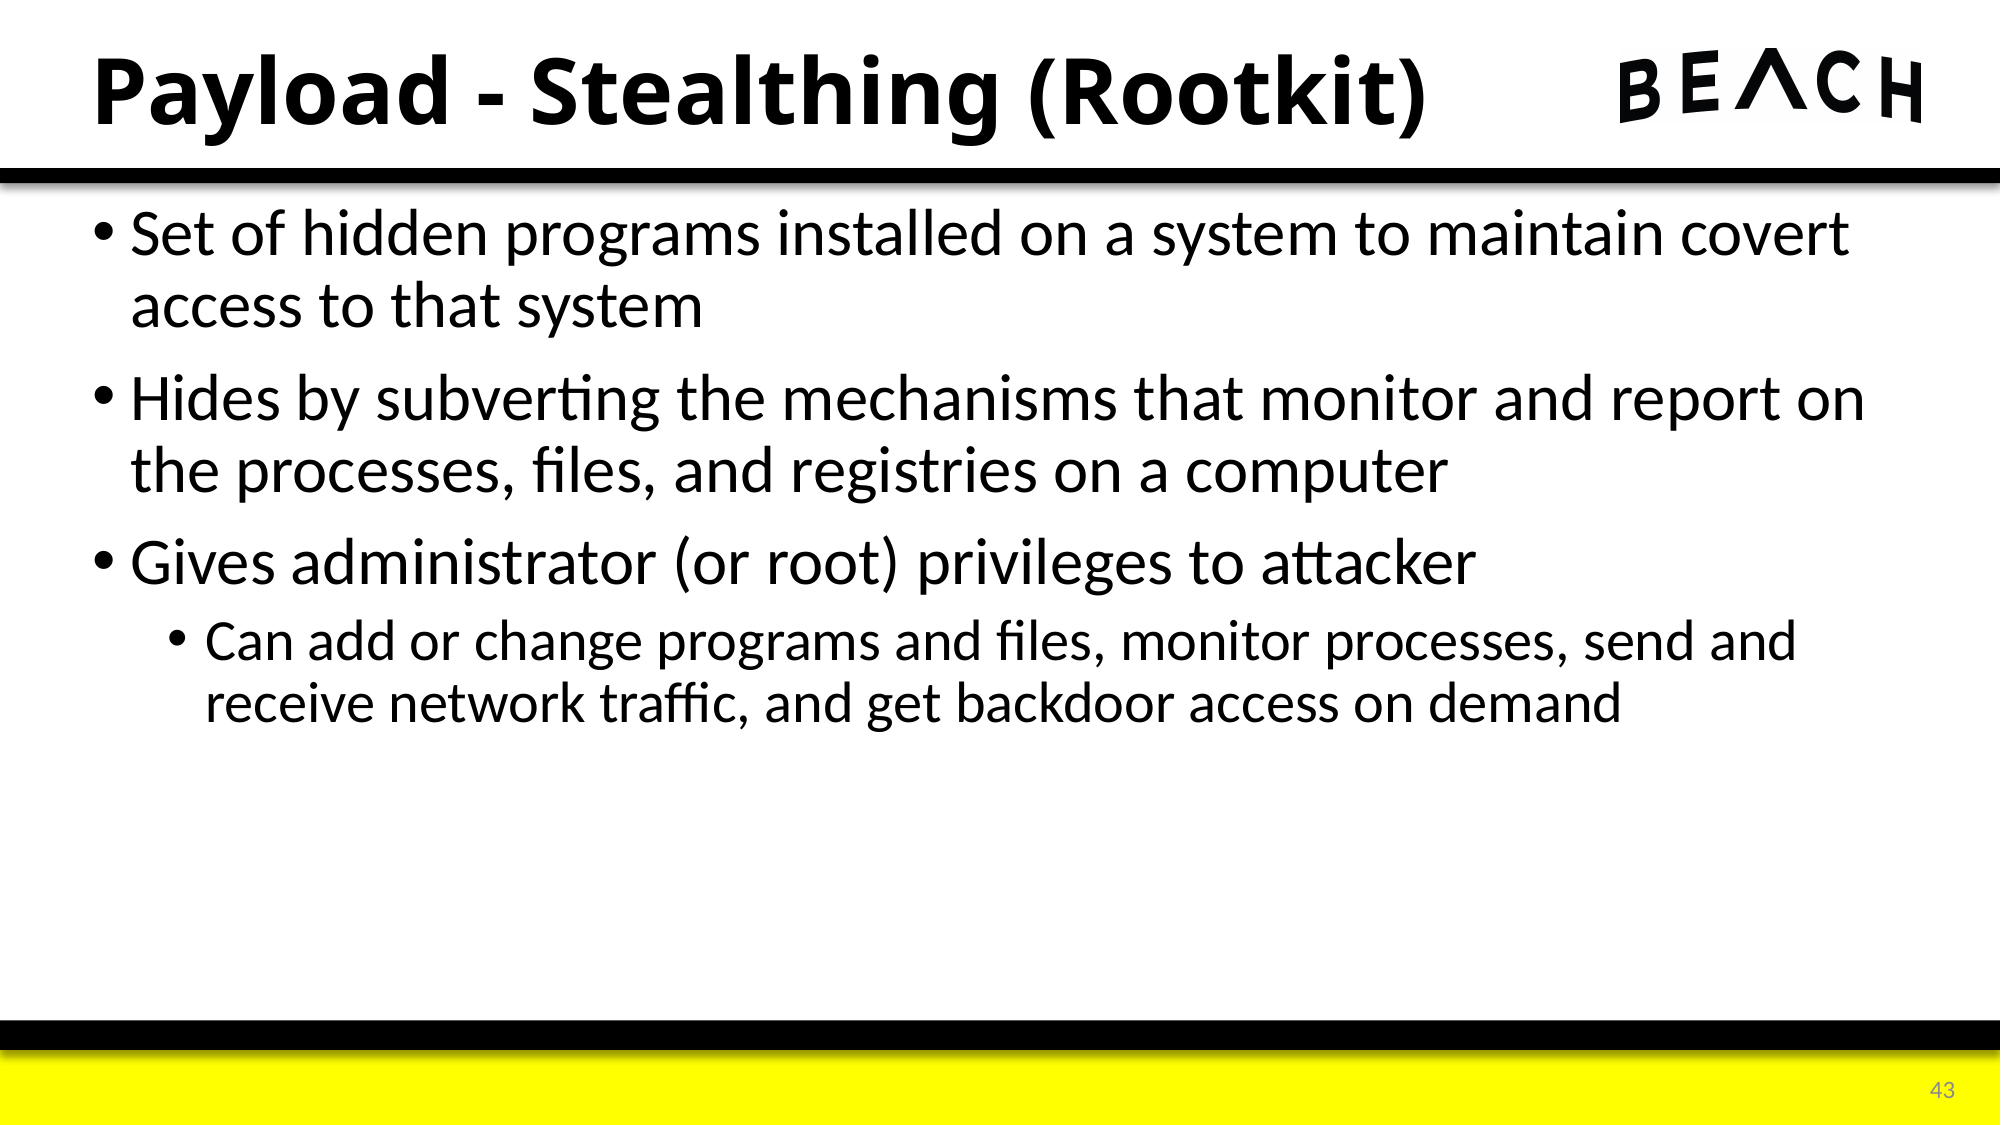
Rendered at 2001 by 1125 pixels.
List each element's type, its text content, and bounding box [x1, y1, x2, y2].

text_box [0, 1020, 2000, 1125]
list Set of hidden programs installed on a system to maintain covert access to that system Hides by subverting the mechanisms that monitor and report on the processes, files, and registries on a computer Gives administrator (or root) privileges to attacker Can add or change programs and files, monitor processes, send and receive network traffic, and get backdoor access on demand [77, 190, 1921, 1020]
text_box Payload - Stealthing (Rootkit) [74, 10, 1506, 179]
picture [1620, 48, 1921, 124]
text_box [0, 167, 2000, 184]
